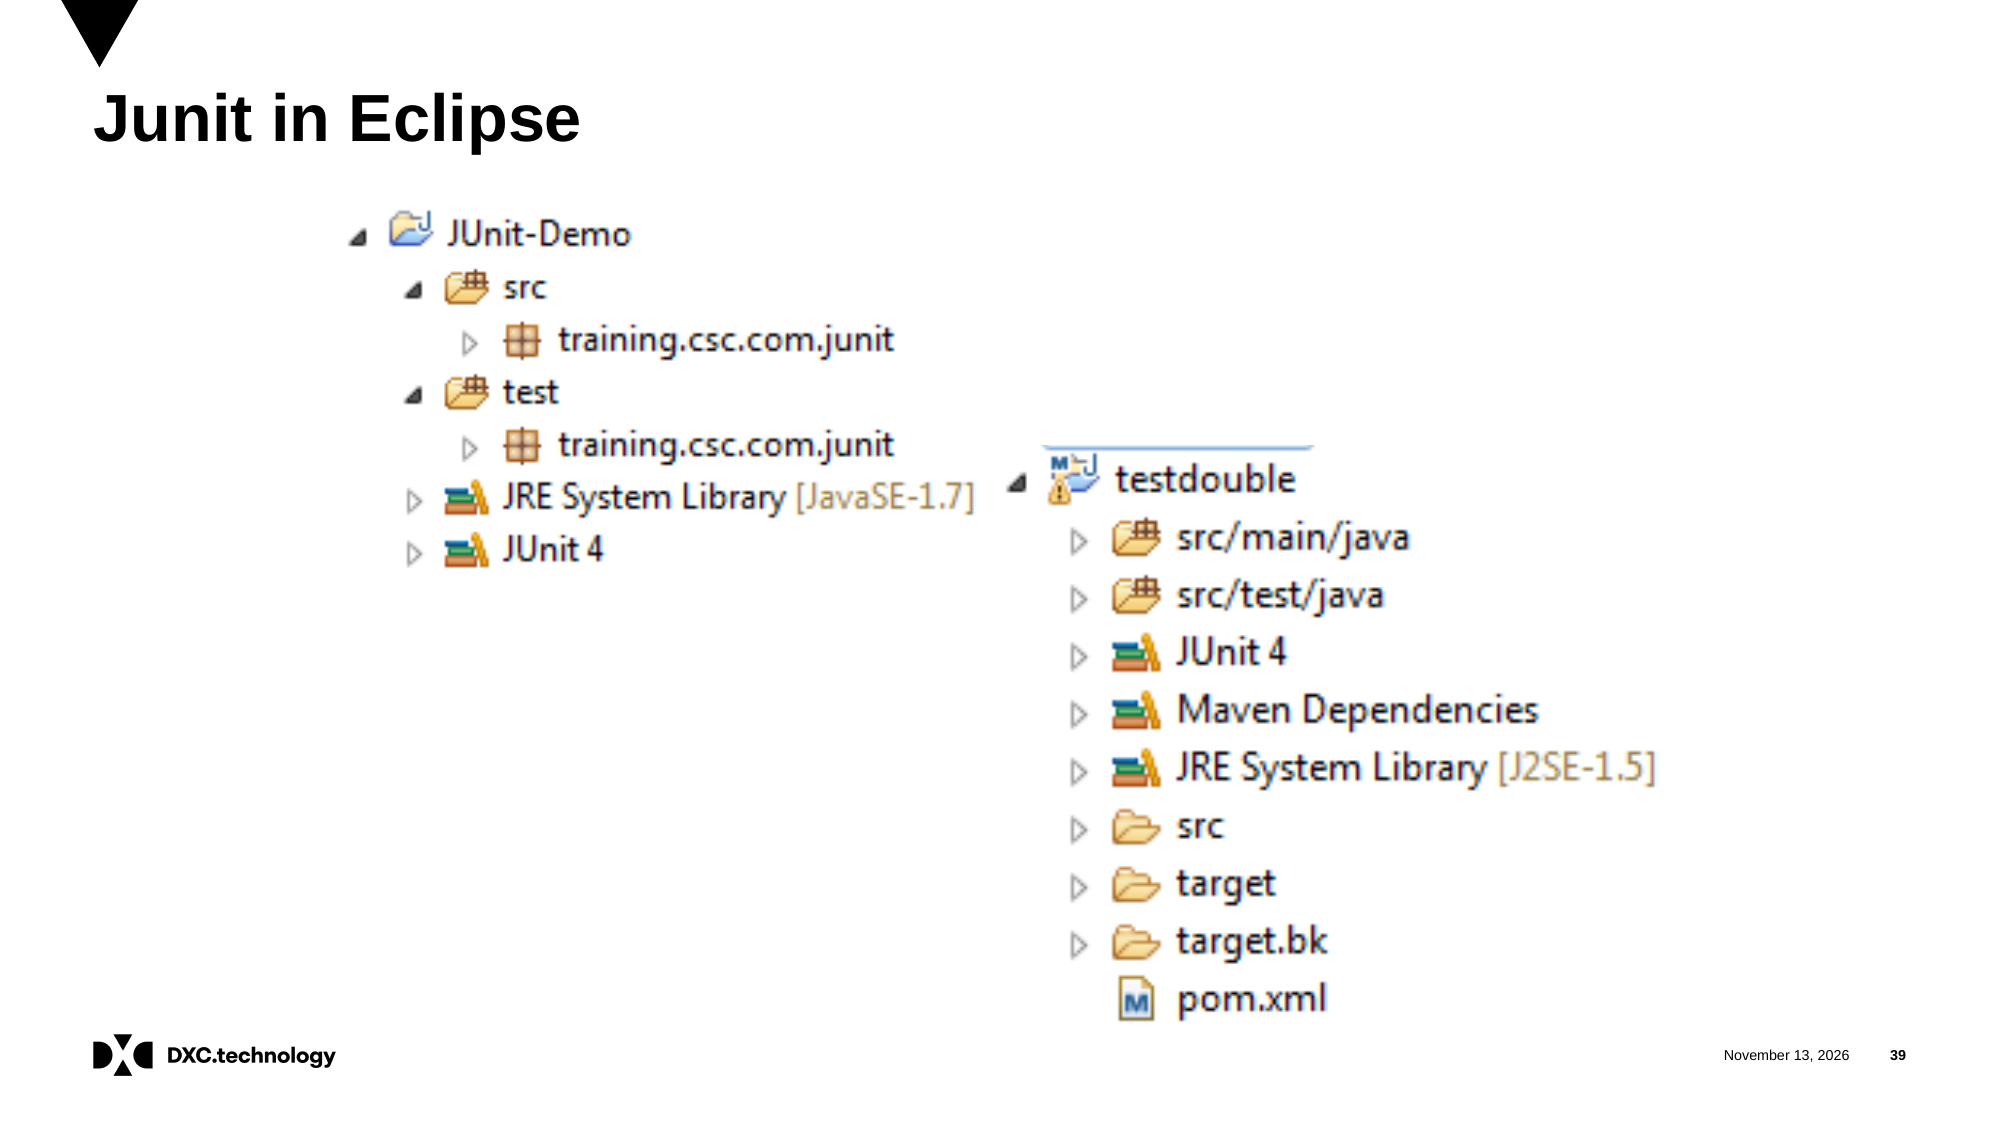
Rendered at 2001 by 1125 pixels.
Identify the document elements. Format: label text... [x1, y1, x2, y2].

title Junit in Eclipse [93, 87, 1907, 282]
picture [338, 203, 1732, 1041]
